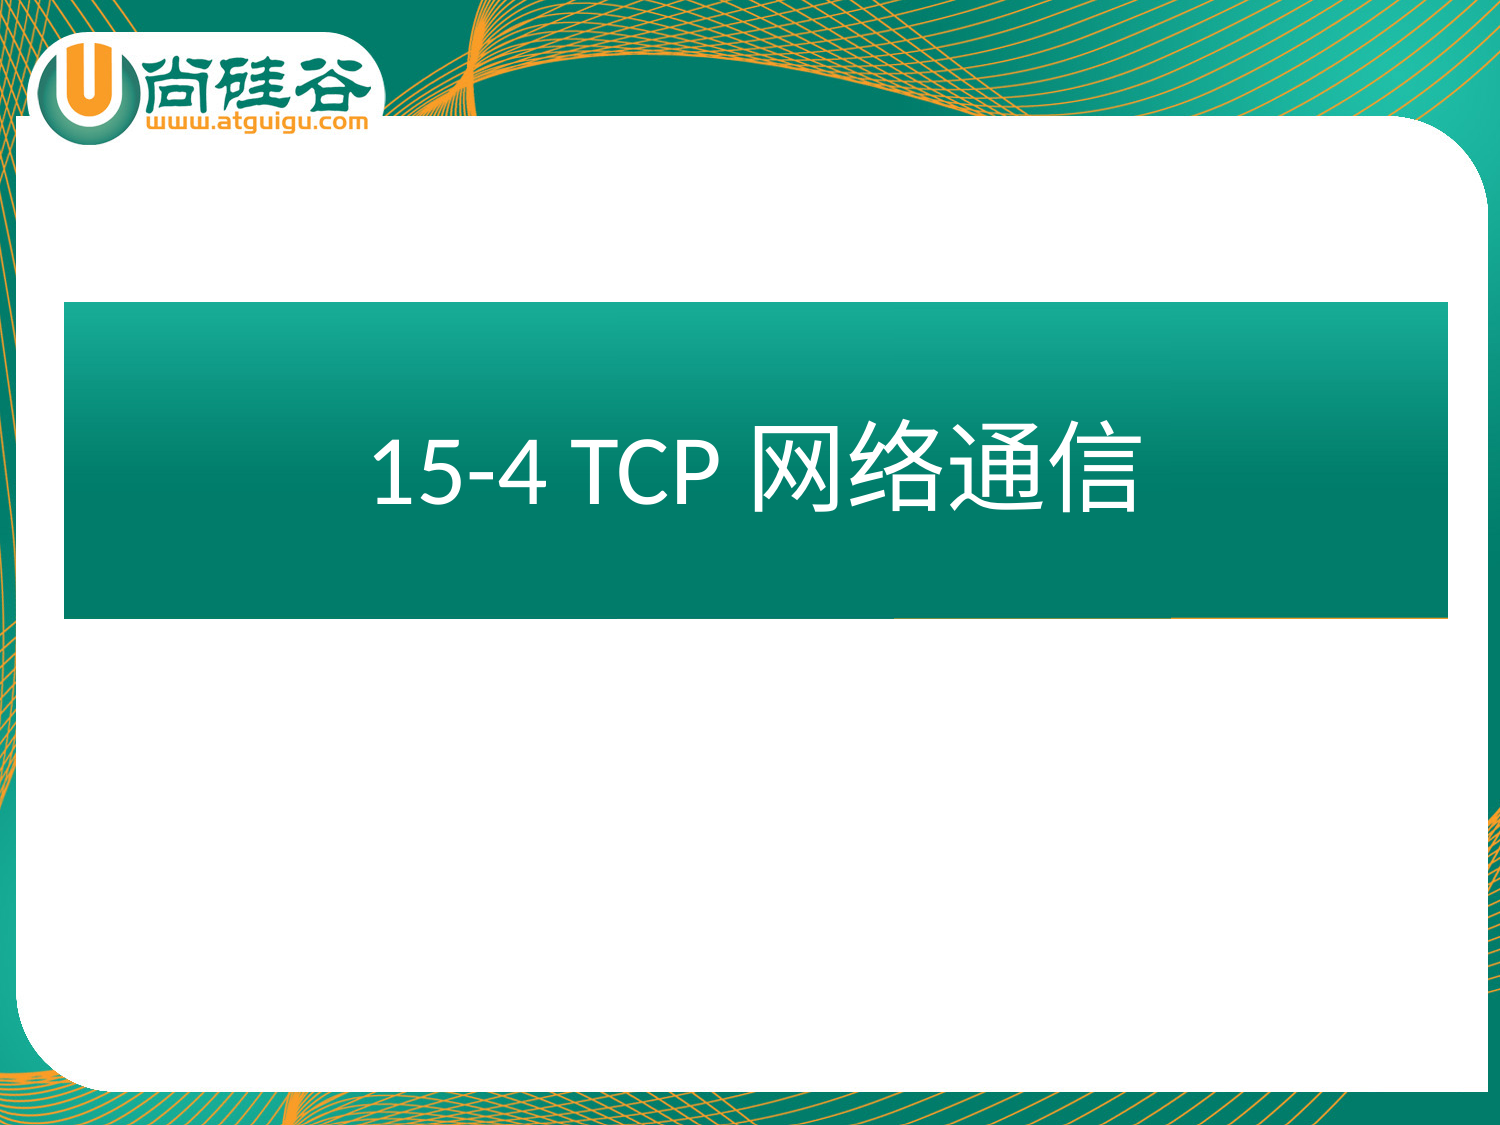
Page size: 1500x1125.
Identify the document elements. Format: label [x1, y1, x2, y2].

picture [0, 0, 1500, 1125]
list [64, 302, 1448, 620]
